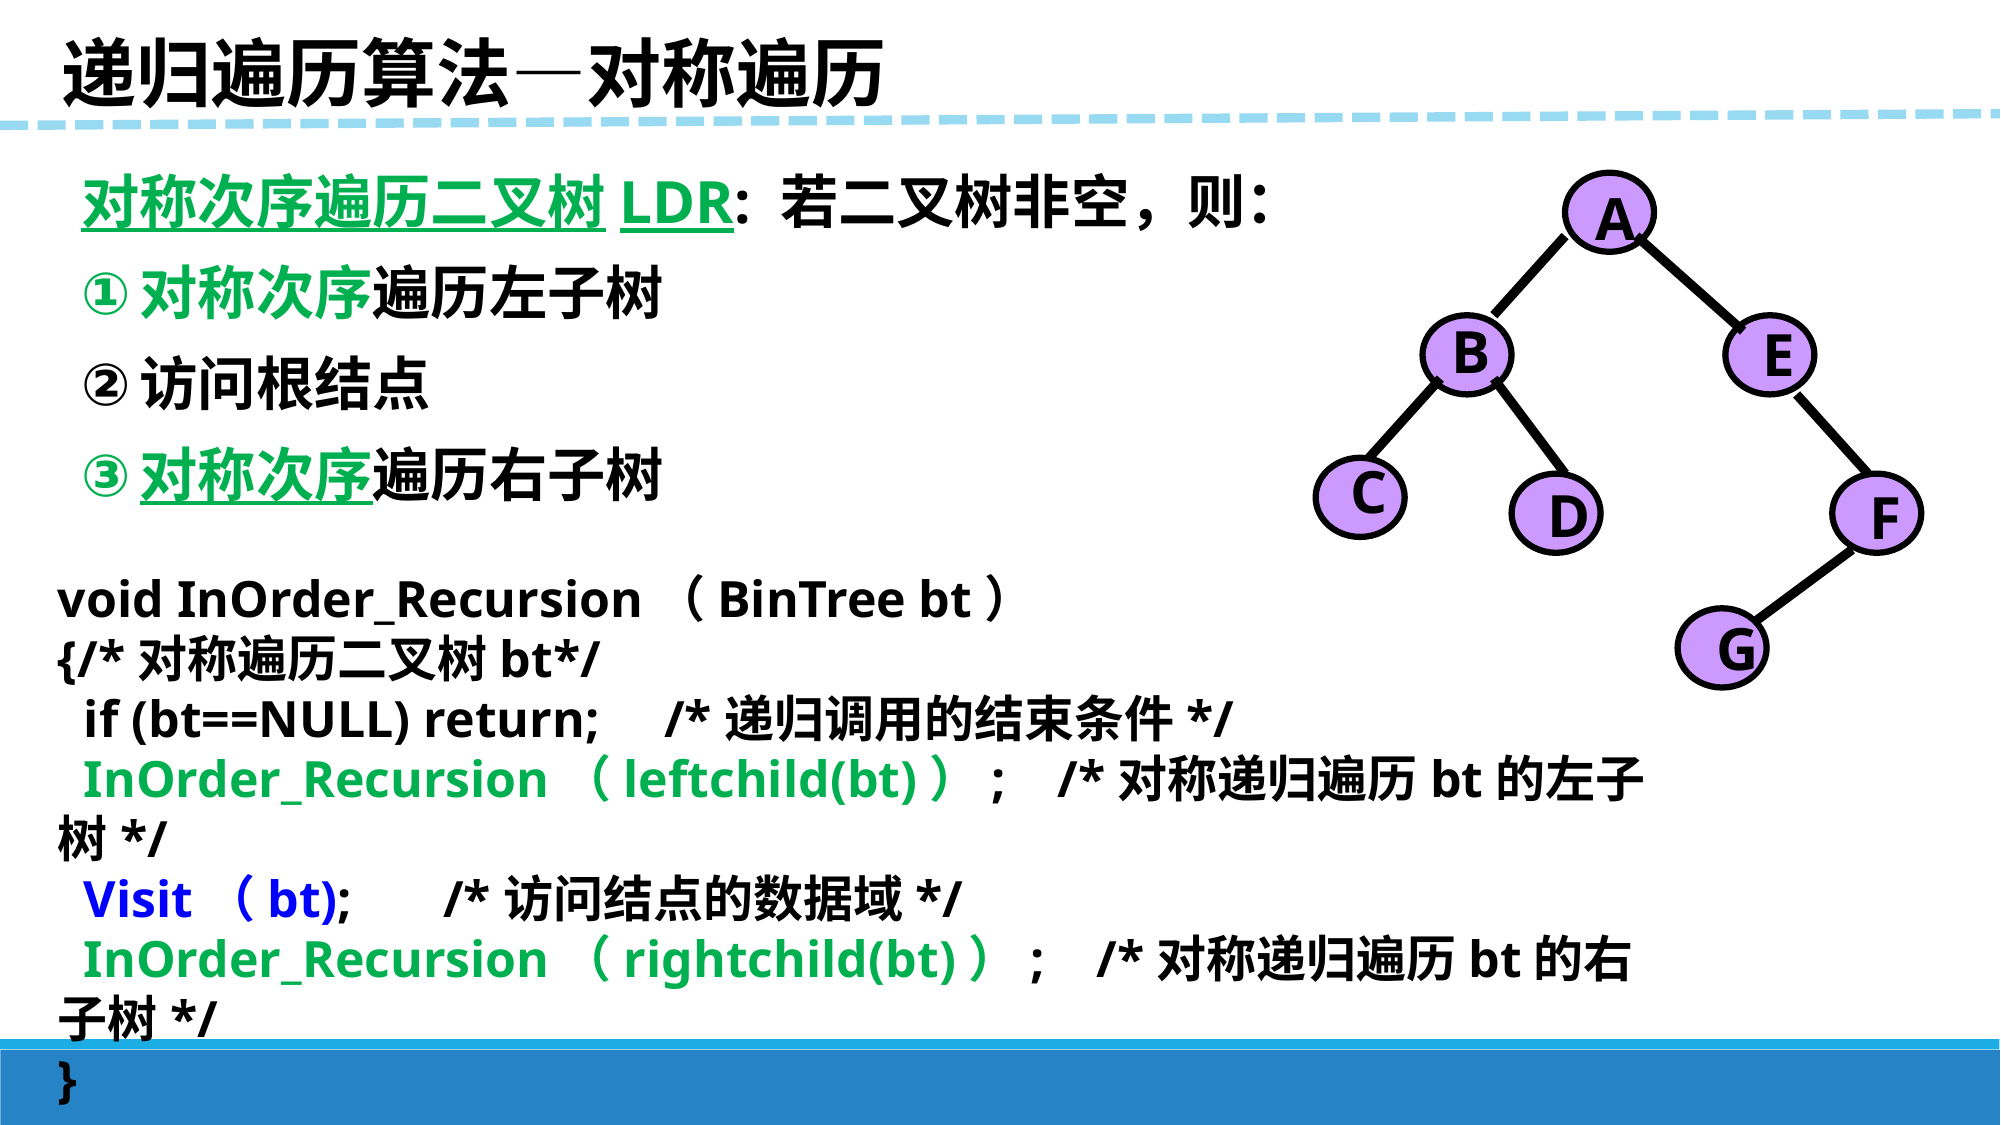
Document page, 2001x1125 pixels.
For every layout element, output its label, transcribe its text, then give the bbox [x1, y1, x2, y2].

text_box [0, 113, 2000, 126]
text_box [1315, 172, 1922, 691]
text_box 对称次序遍历二叉树LDR: 若二叉树非空，则： 对称次序遍历左子树 访问根结点 对称次序遍历右子树 [66, 137, 1272, 516]
text_box void InOrder_Recursion（BinTree bt） {/*对称遍历二叉树bt*/ if (bt==NULL) return; /*递归调用的结束条件*/ InOrder_Recursion（leftchild(bt)）; /*对称递归遍历bt的左子树*/ Visit（bt); /*访问结点的数据域*/ InOrder_Recursion（rightchild(bt)）; /*对称递归遍历bt的右子树*/ } [43, 560, 1692, 1115]
text_box 递归遍历算法—对称遍历 [47, 19, 919, 109]
